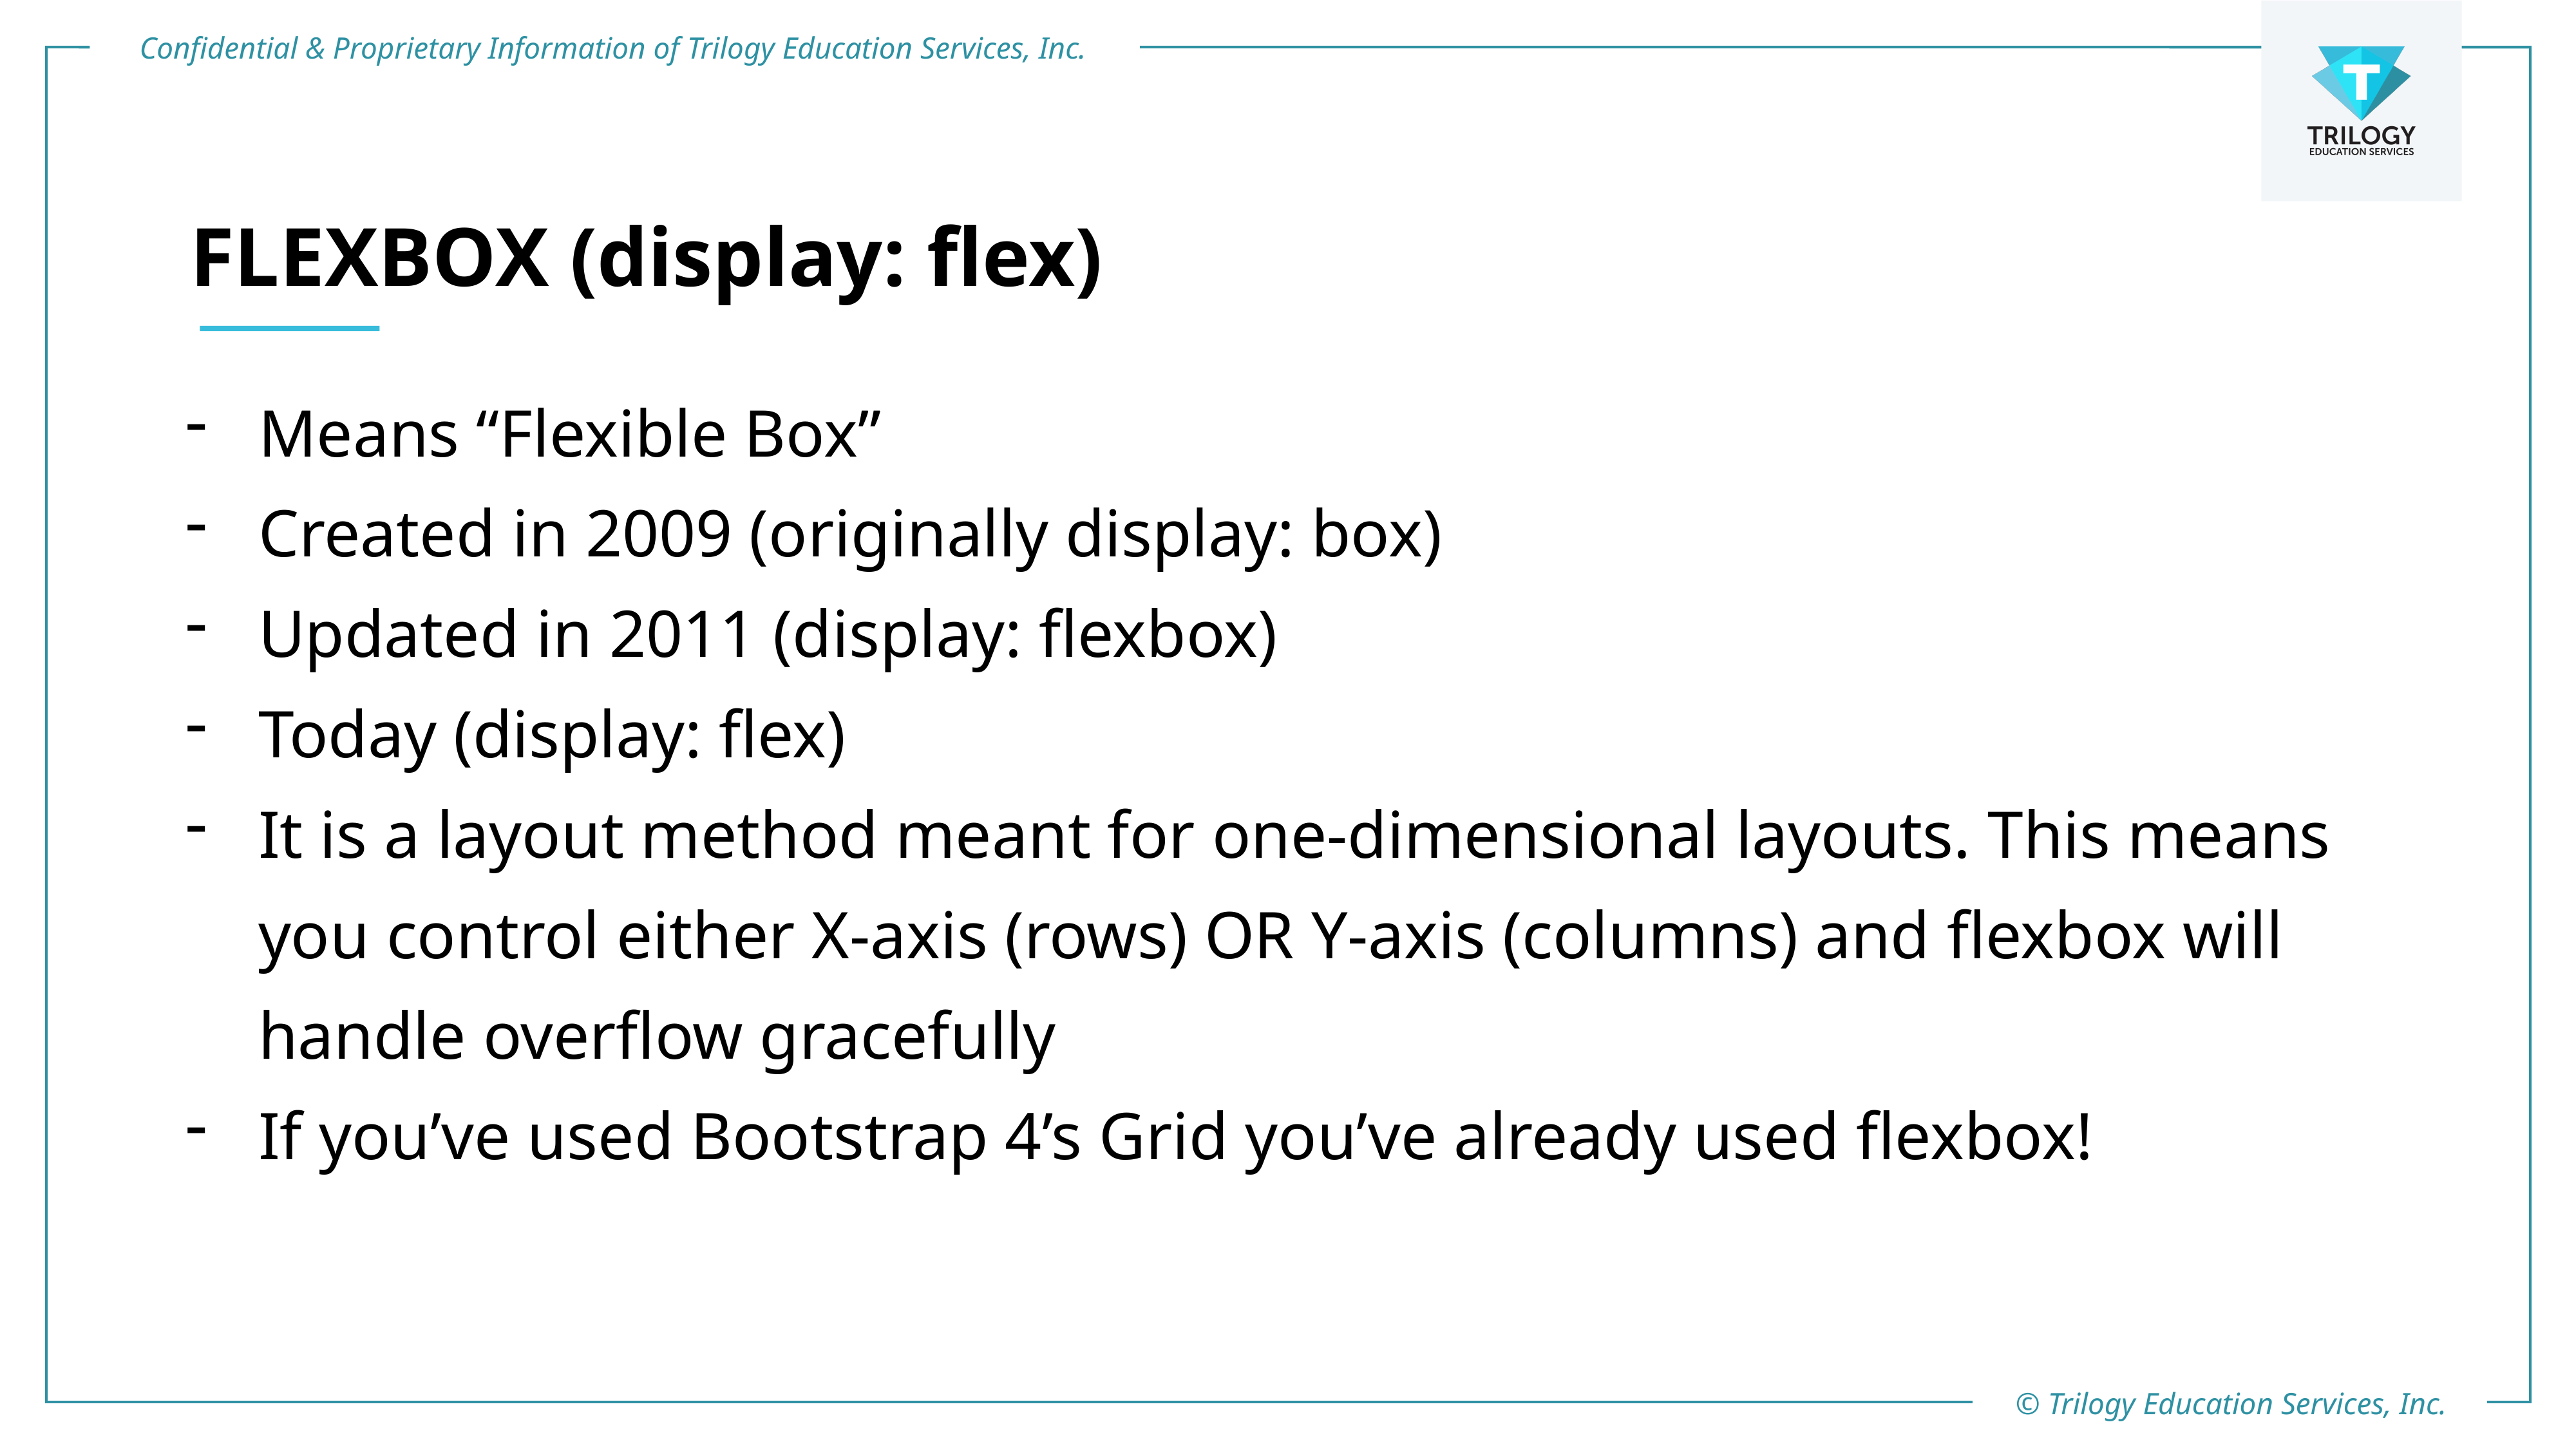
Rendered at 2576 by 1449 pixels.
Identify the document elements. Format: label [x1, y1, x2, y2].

text_box [46, 0, 2532, 1427]
